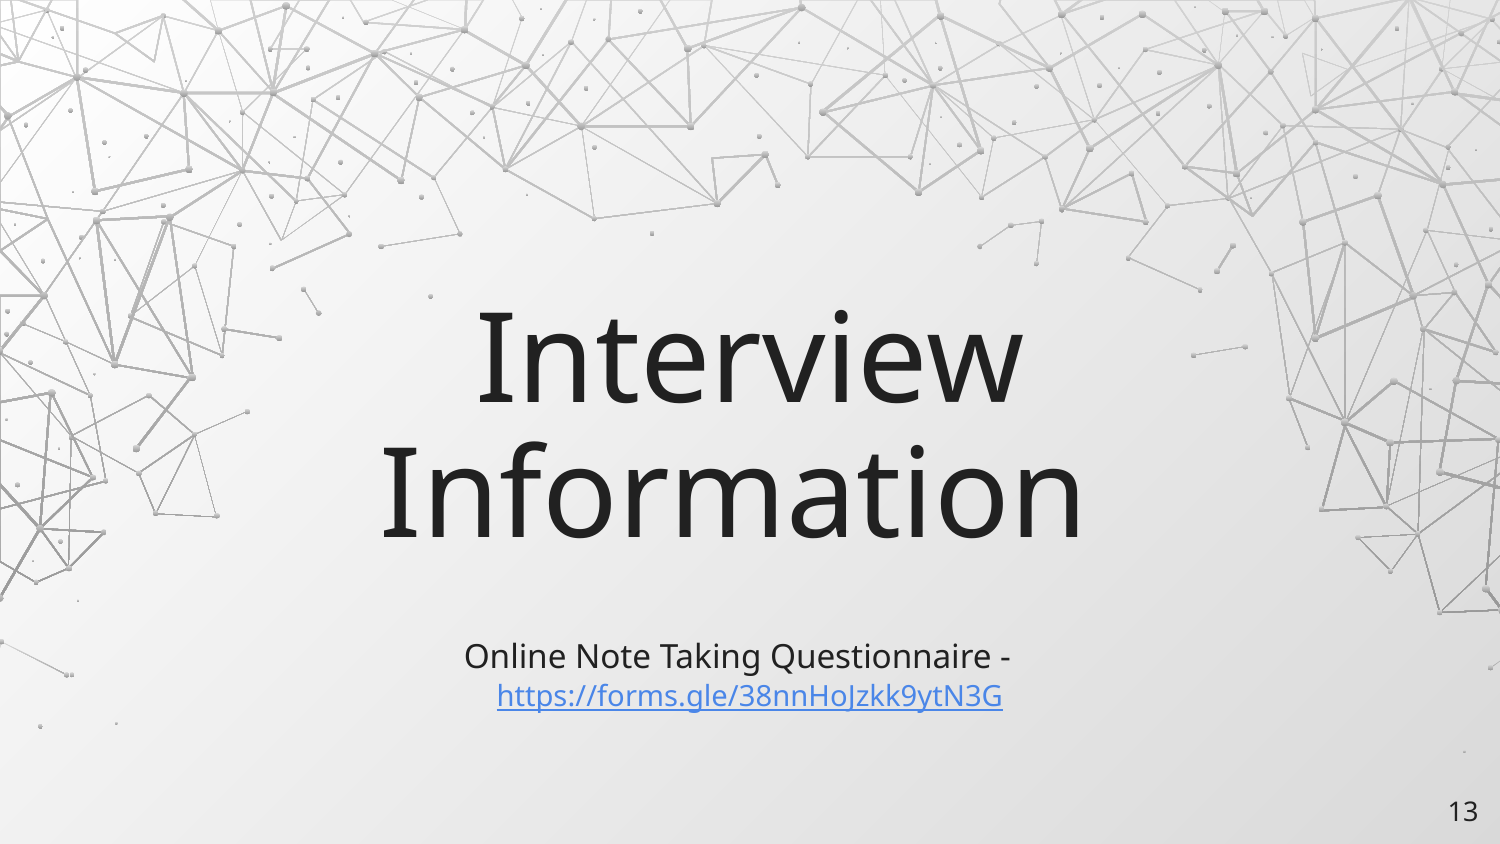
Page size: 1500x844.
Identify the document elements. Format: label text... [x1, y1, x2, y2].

title Interview Information [286, 231, 1214, 629]
text_box https://forms.gle/38nnHoJzkk9ytN3G [441, 662, 1059, 768]
slide_number ‹#› [1403, 779, 1494, 844]
subtitle Online Note Taking Questionnaire - [374, 600, 1169, 663]
